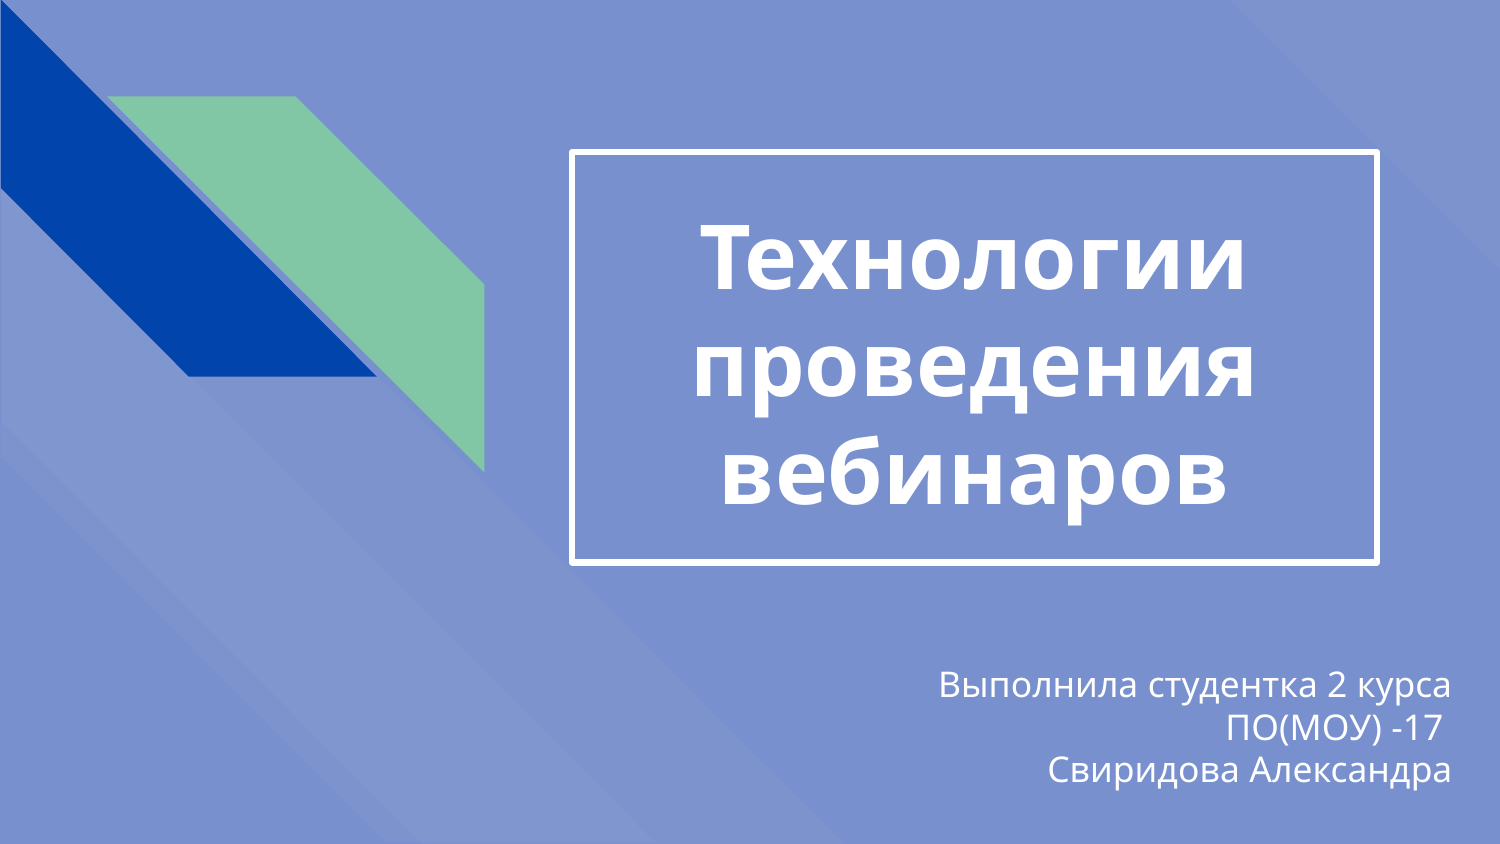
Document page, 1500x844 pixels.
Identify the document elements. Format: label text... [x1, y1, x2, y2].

subtitle Выполнила студентка 2 курса ПО(МОУ) -17 Свиридова Александра [898, 647, 1468, 800]
title Технологии проведения вебинаров [572, 152, 1377, 563]
